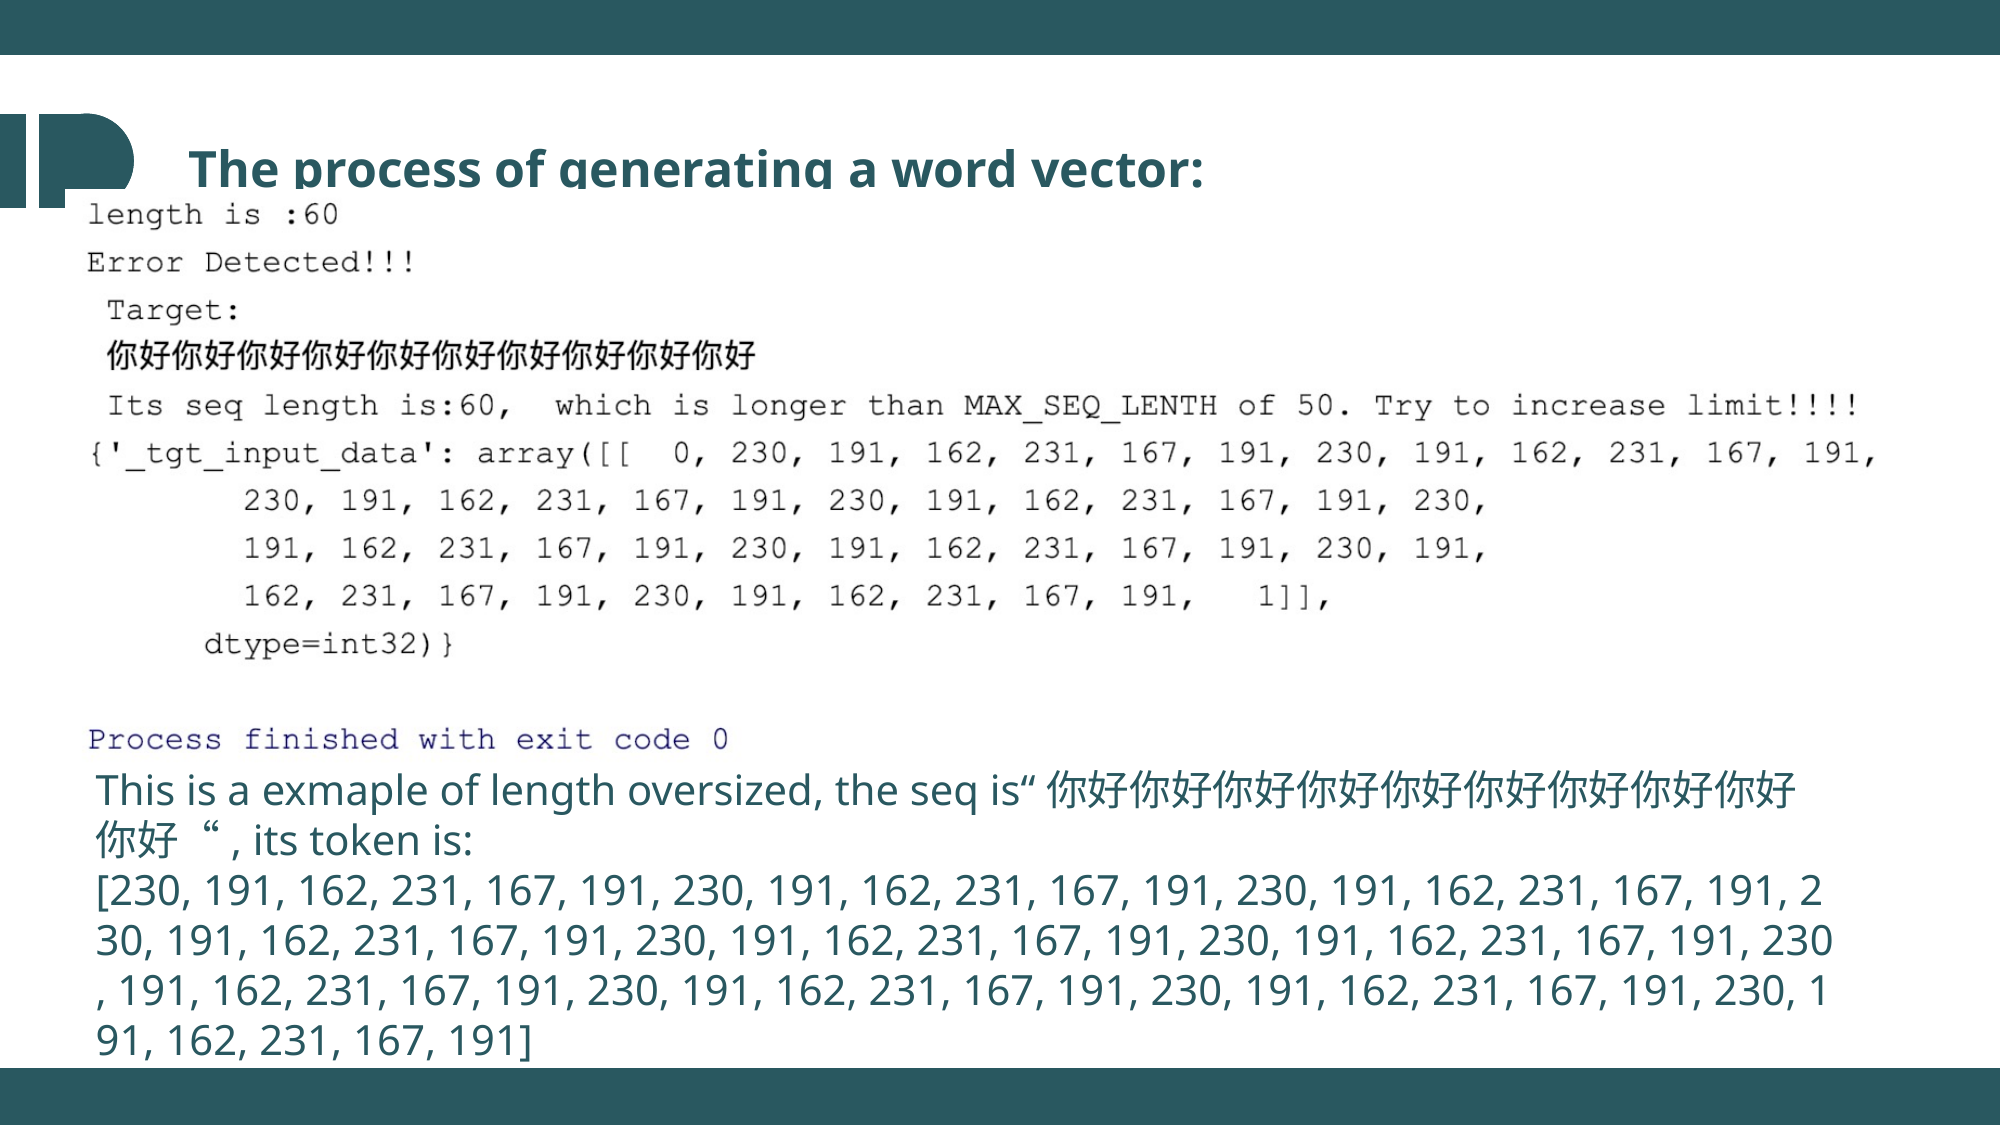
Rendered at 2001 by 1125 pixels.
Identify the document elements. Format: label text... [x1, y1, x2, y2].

text_box The process of generating a word vector: [173, 129, 1221, 189]
picture [65, 189, 1931, 766]
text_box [40, 114, 133, 208]
text_box This is a exmaple of length oversized, the seq is“你好你好你好你好你好你好你好你好你好你好“, its token is: [230, 191, 162, 231, 167, 191, 230, 191, 162, 231, 167, 191, 230, 191, 162, 231, 167, 191, 230, 191, 162, 231, 167, 191, 230, 191, 162, 231, 167, 191, 230, 191, 162, 231, 167, 191, 230, 191, 162, 231, 167, 191, 230, 191, 162, 231, 167, 191, 230, 191, 162, 231, 167, 191, 230, 191, 162, 231, 167, 191] [80, 766, 1854, 1122]
text_box [0, 114, 26, 208]
